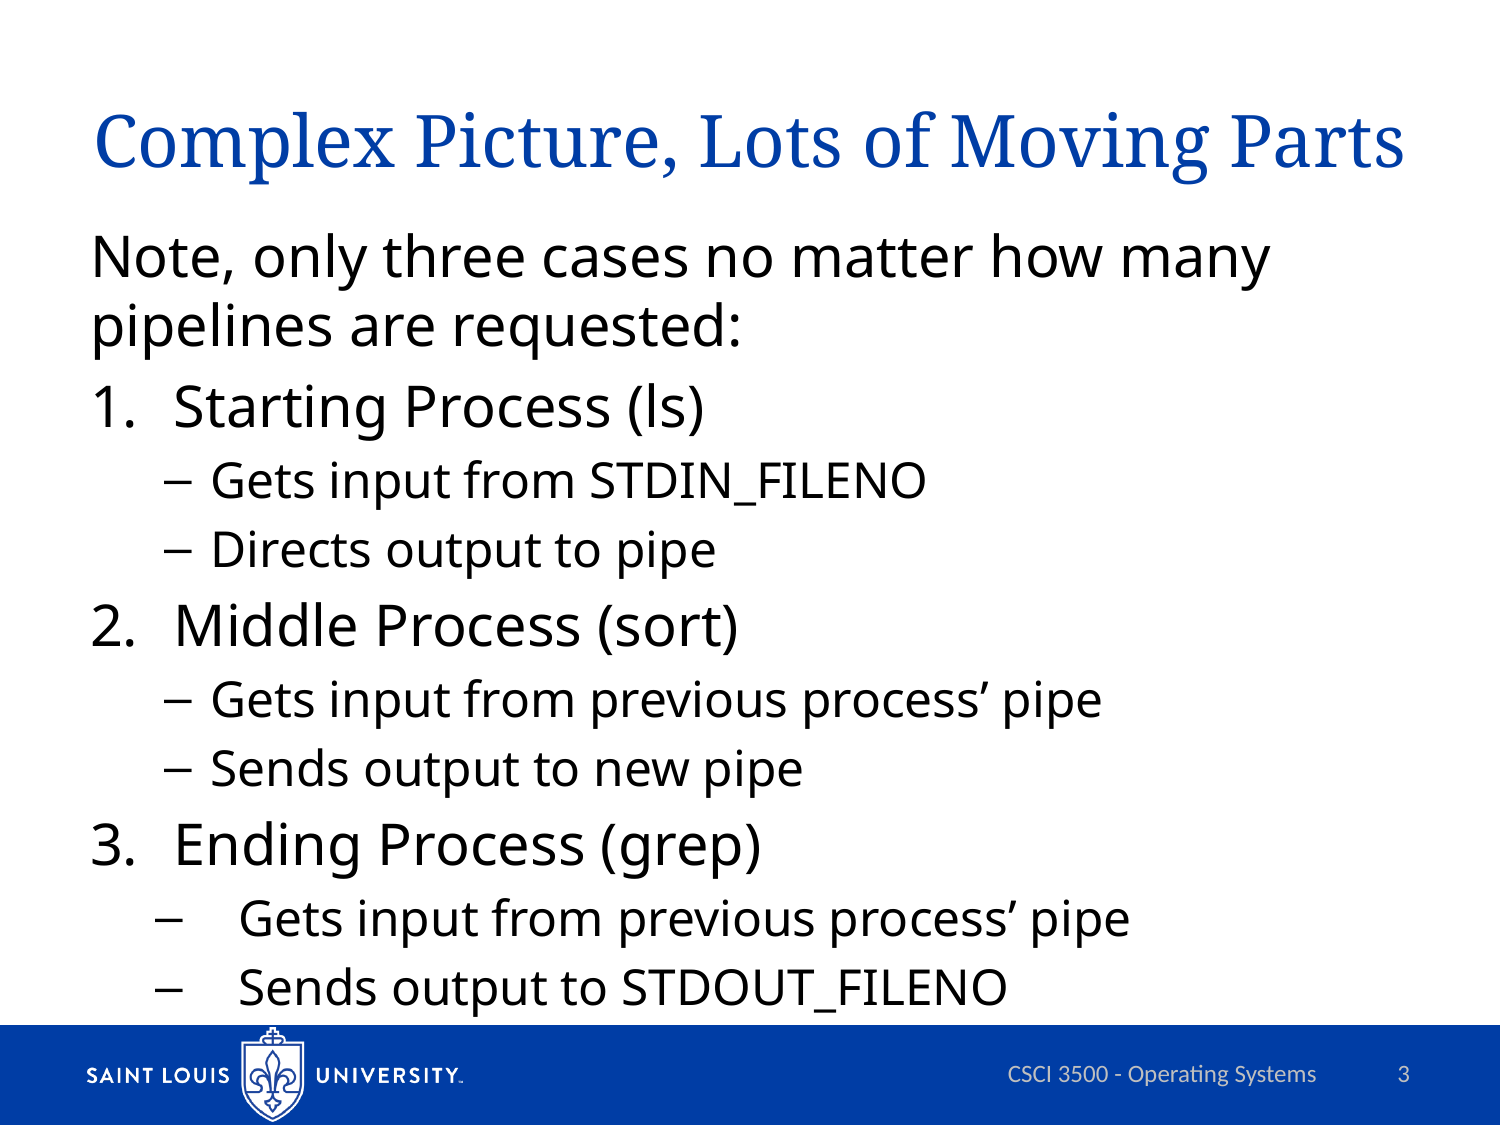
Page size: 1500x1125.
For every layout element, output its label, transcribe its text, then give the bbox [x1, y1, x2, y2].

slide_number 3 [1074, 1042, 1425, 1103]
list Note, only three cases no matter how many pipelines are requested: Starting Process (ls) Gets input from STDIN_FILENO Directs output to pipe Middle Process (sort) Gets input from previous process’ pipe Sends output to new pipe Ending Process (grep) Gets input from previous process’ pipe Sends output to STDOUT_FILENO [75, 212, 1425, 1025]
title Complex Picture, Lots of Moving Parts [75, 45, 1425, 212]
footer CSCI 3500 - Operating Systems [924, 1042, 1074, 1103]
picture [87, 1027, 463, 1122]
